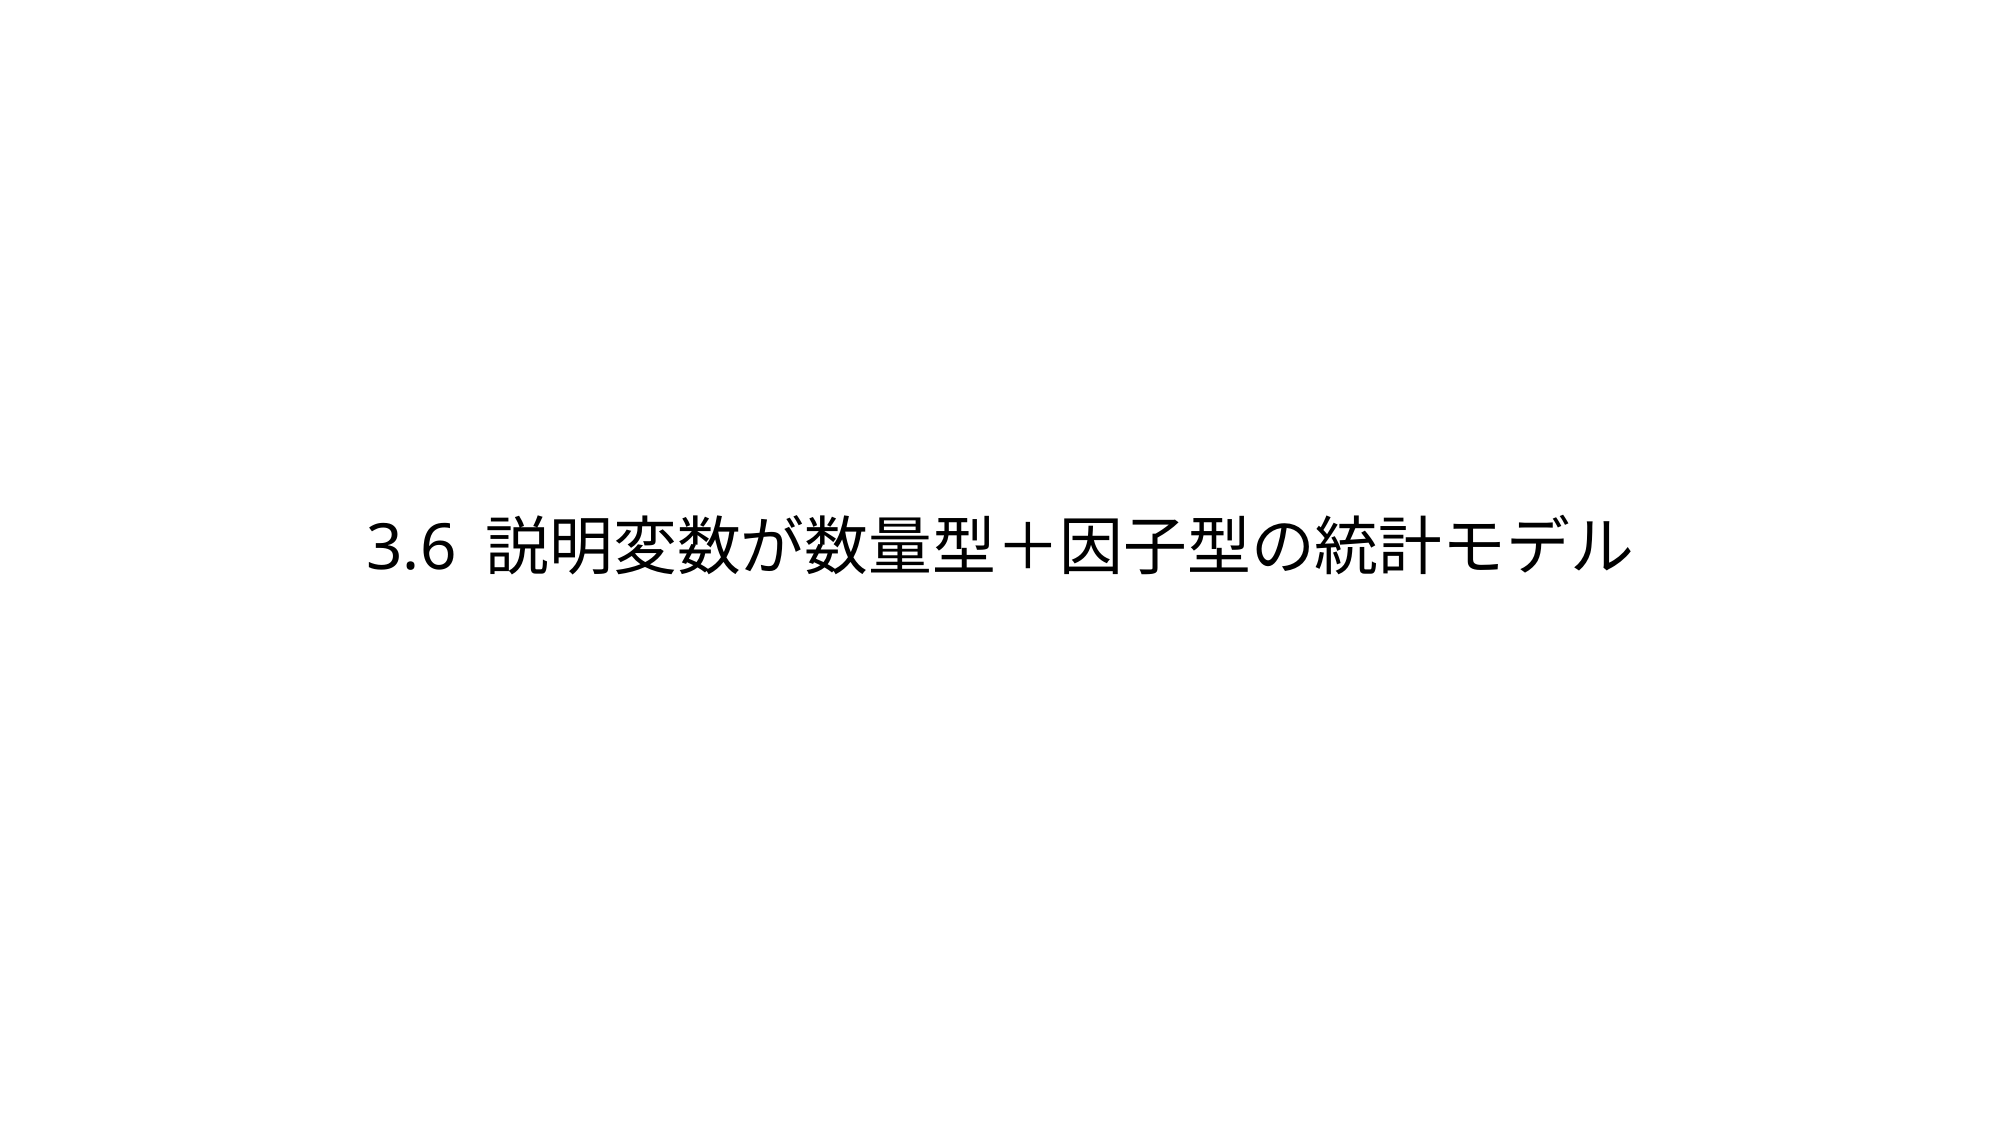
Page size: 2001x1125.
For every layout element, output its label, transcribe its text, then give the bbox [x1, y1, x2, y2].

title 3.6 説明変数が数量型＋因子型の統計モデル [249, 458, 1750, 591]
